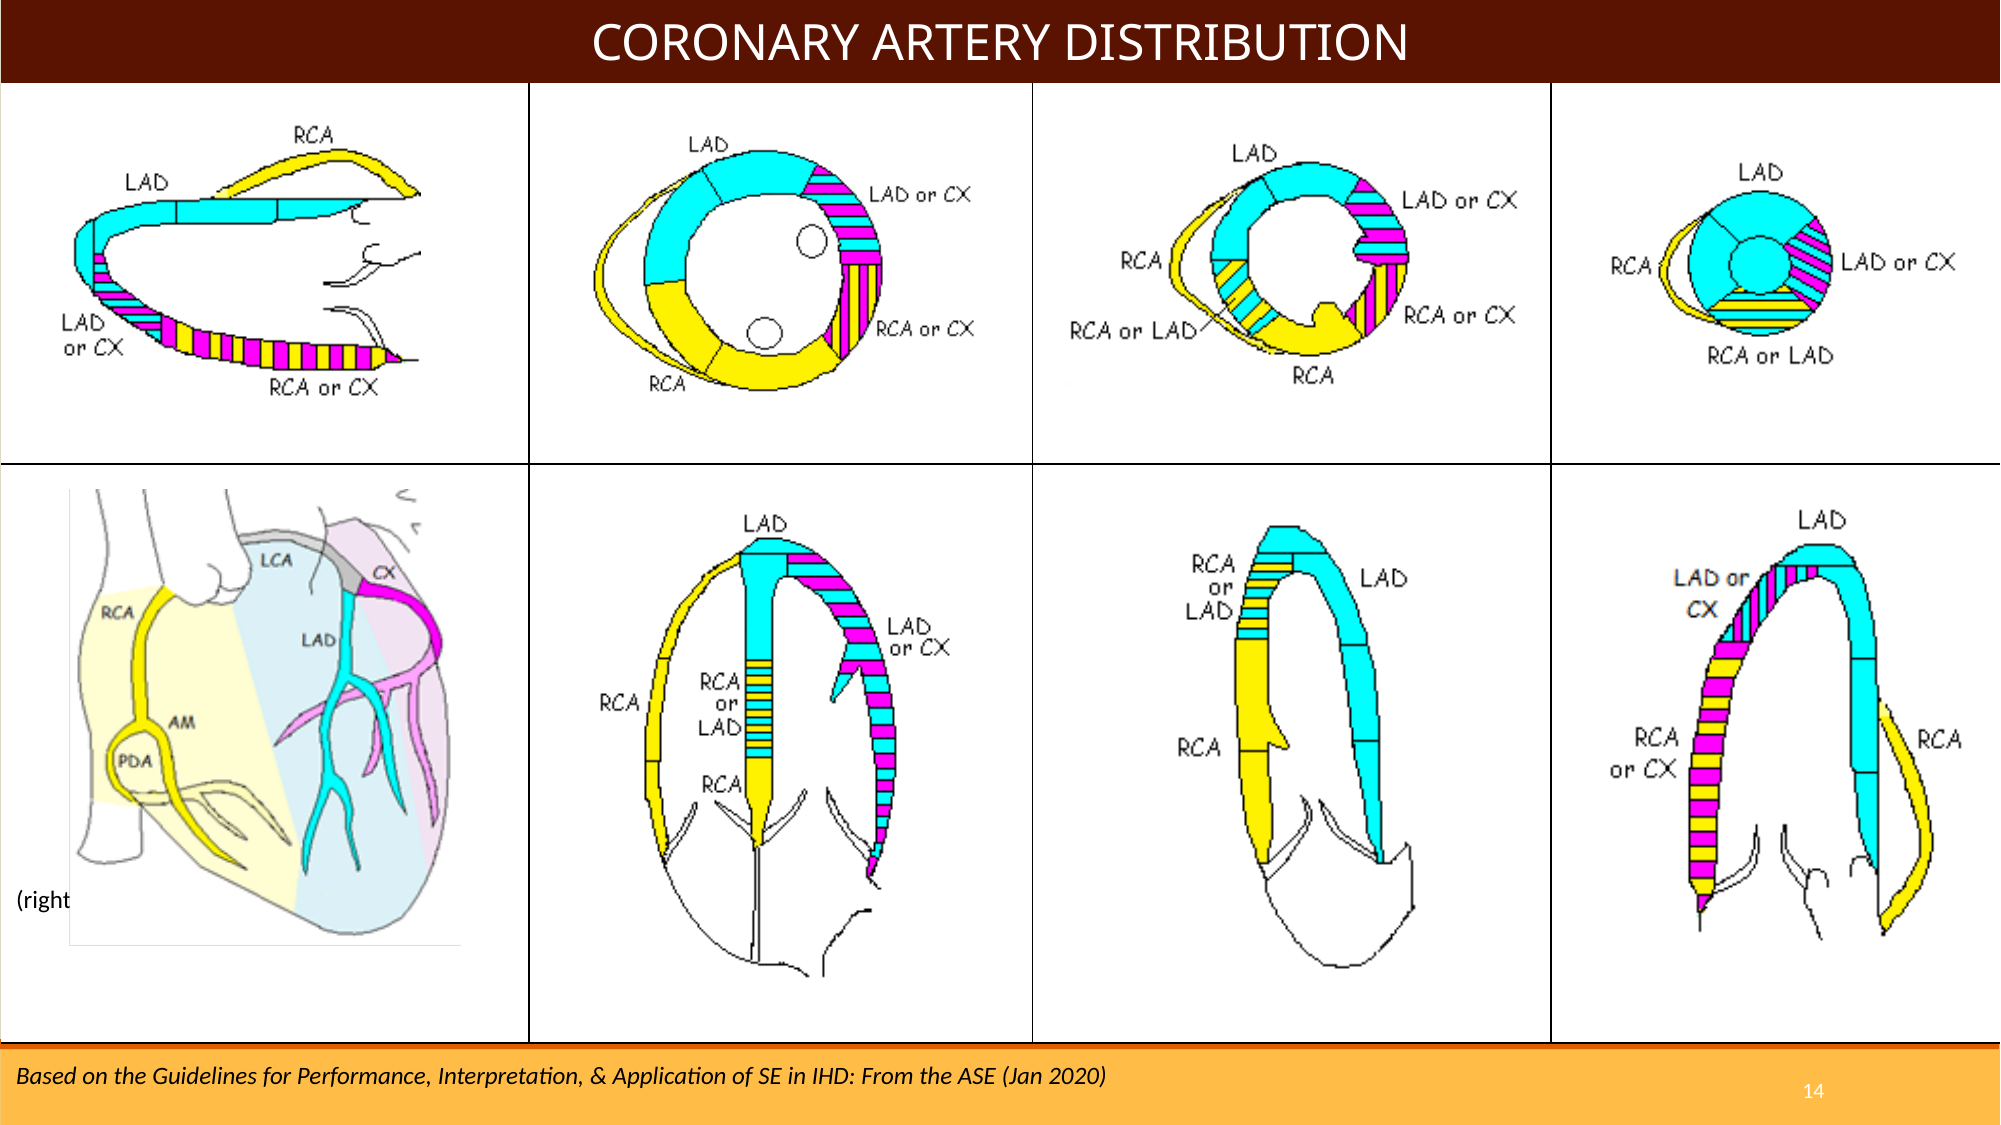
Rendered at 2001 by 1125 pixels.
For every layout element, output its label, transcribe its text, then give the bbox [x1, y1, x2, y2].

table_cell [1552, 465, 2000, 1042]
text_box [589, 500, 964, 987]
slide_number 14 [1624, 1059, 1840, 1120]
table_cell [1, 83, 528, 463]
picture [68, 488, 461, 948]
table_cell (right dominant system) [1, 465, 528, 1042]
text_box Based on the Guidelines for Performance, Interpretation, & Application of SE in IHD: From the ASE (Jan 2020) [1, 1052, 1150, 1097]
table_cell [1033, 465, 1550, 1042]
picture [1166, 516, 1430, 980]
table_cell [1552, 83, 2000, 463]
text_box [581, 122, 986, 401]
picture [53, 117, 422, 409]
picture [1601, 149, 1965, 374]
table_cell [530, 465, 1032, 1042]
table_cell [1033, 83, 1550, 463]
picture [1601, 500, 1976, 945]
table_header CORONARY ARTERY DISTRIBUTION [1, 0, 2000, 83]
table_cell [530, 83, 1032, 463]
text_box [1061, 132, 1526, 392]
